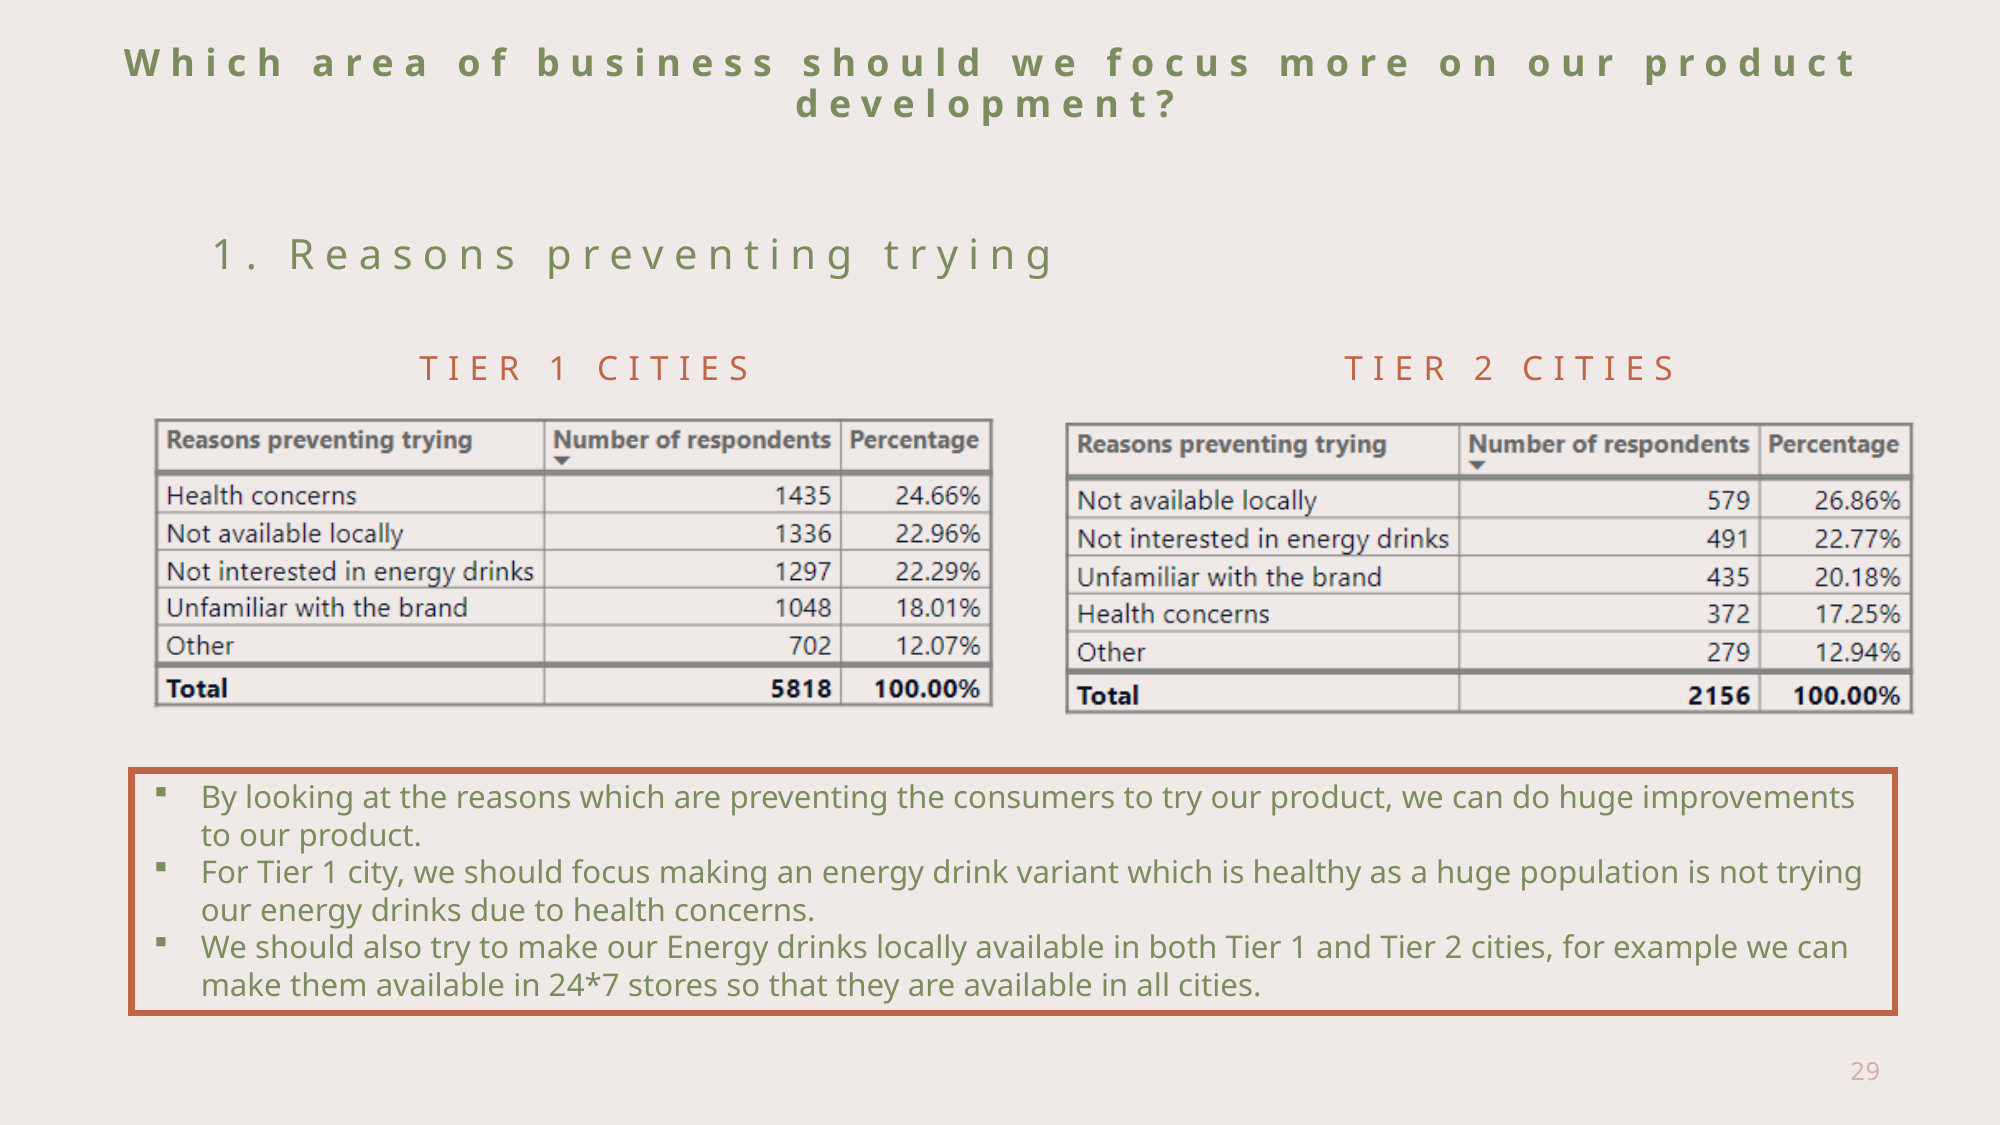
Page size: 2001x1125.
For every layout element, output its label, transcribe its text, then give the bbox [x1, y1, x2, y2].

title Which area of business should we focus more on our product development? [0, 44, 1990, 133]
picture [146, 409, 1000, 716]
text_box [130, 769, 1896, 1014]
slide_number 29 [1445, 1042, 1896, 1103]
text_box 1. Reasons preventing trying [131, 233, 1132, 305]
text_box TIER 1 CITIES [387, 351, 781, 396]
text_box TIER 2 CITIES [1303, 351, 1715, 396]
picture [1059, 413, 1918, 720]
